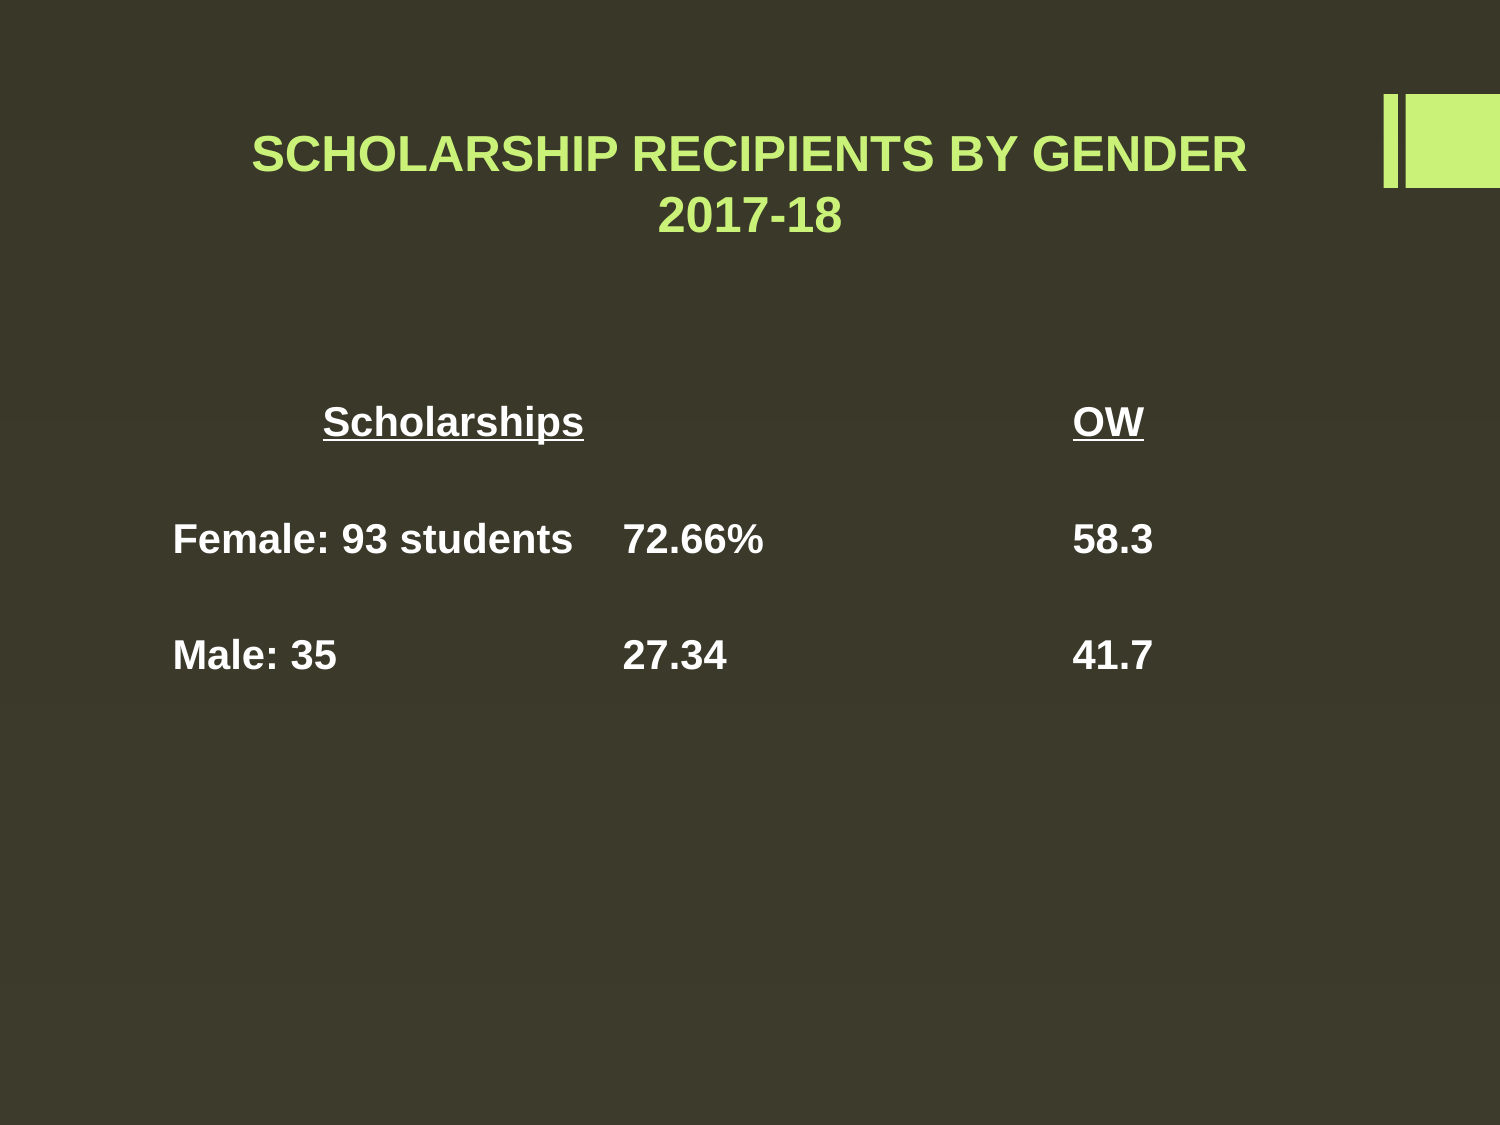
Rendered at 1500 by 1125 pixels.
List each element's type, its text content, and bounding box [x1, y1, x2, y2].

title SCHOLARSHIP RECIPIENTS BY GENDER 2017-18 [150, 112, 1350, 250]
list Scholarships OW Female: 93 students 72.66% 58.3 Male: 35 27.34 41.7 [150, 387, 1350, 1035]
